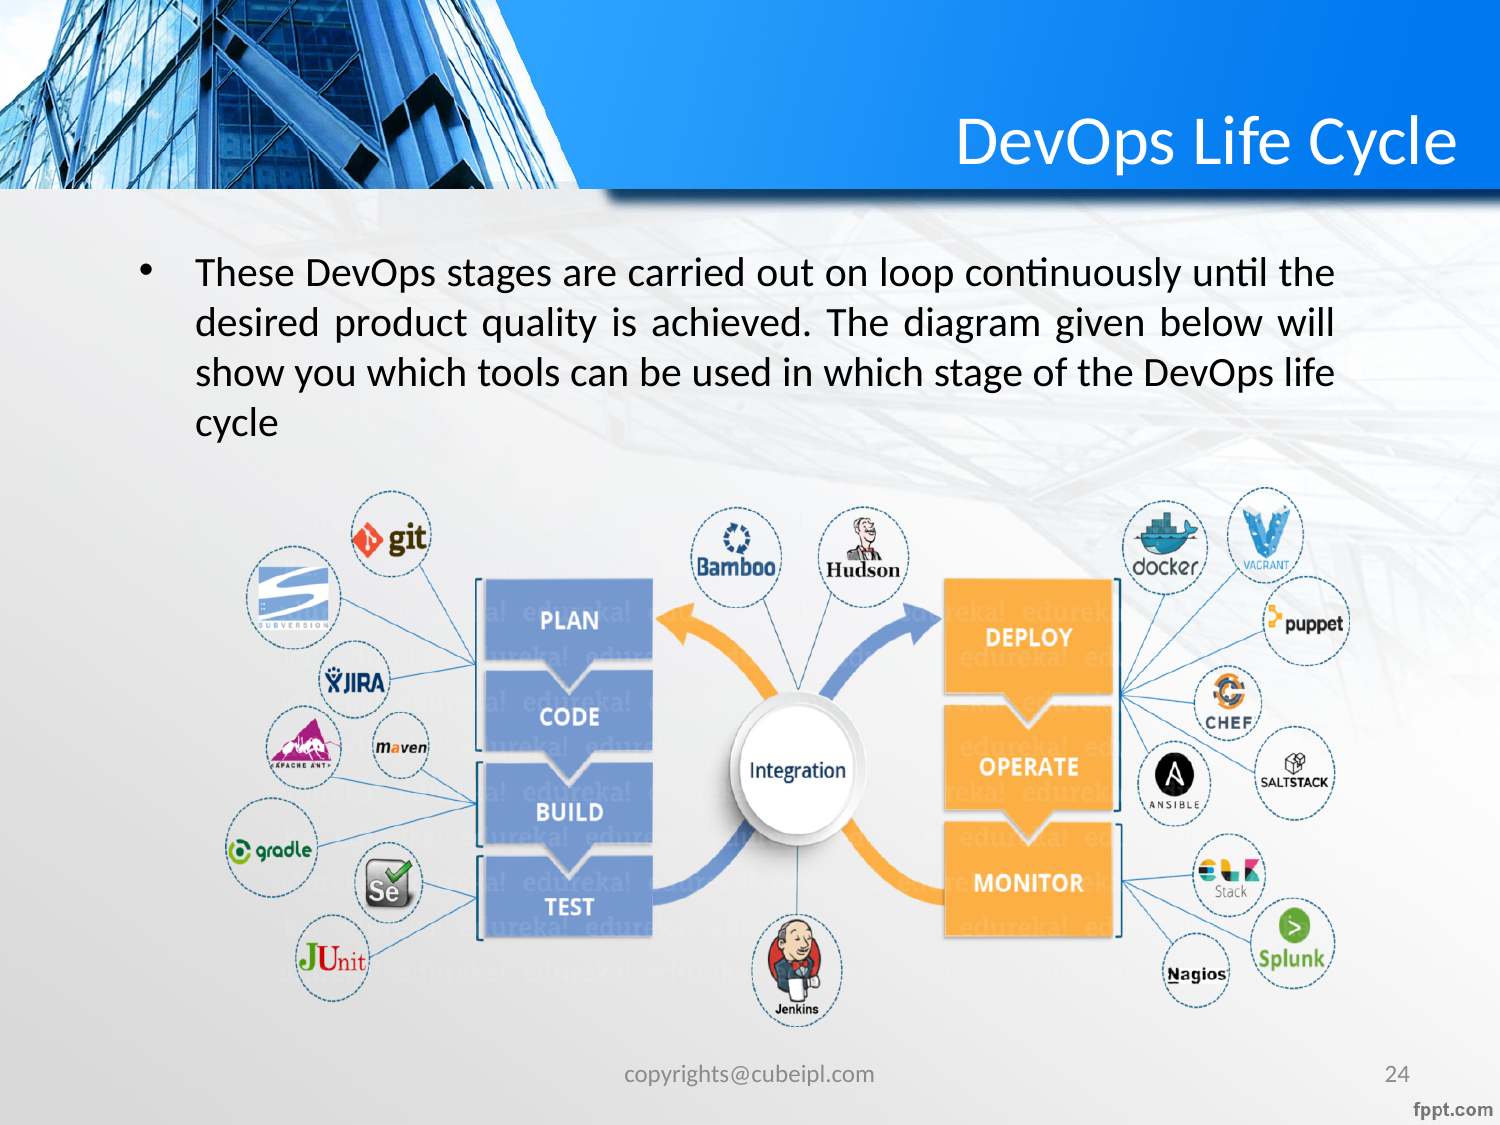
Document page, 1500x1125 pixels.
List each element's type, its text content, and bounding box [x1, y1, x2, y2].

slide_number 24 [1074, 1042, 1425, 1103]
list These DevOps stages are carried out on loop continuously until the desired product quality is achieved. The diagram given below will show you which tools can be used in which stage of the DevOps life cycle [123, 236, 1352, 989]
footer copyrights@cubeipl.com [512, 1042, 988, 1103]
title DevOps Life Cycle [123, 86, 1474, 187]
picture [0, 0, 1500, 1125]
